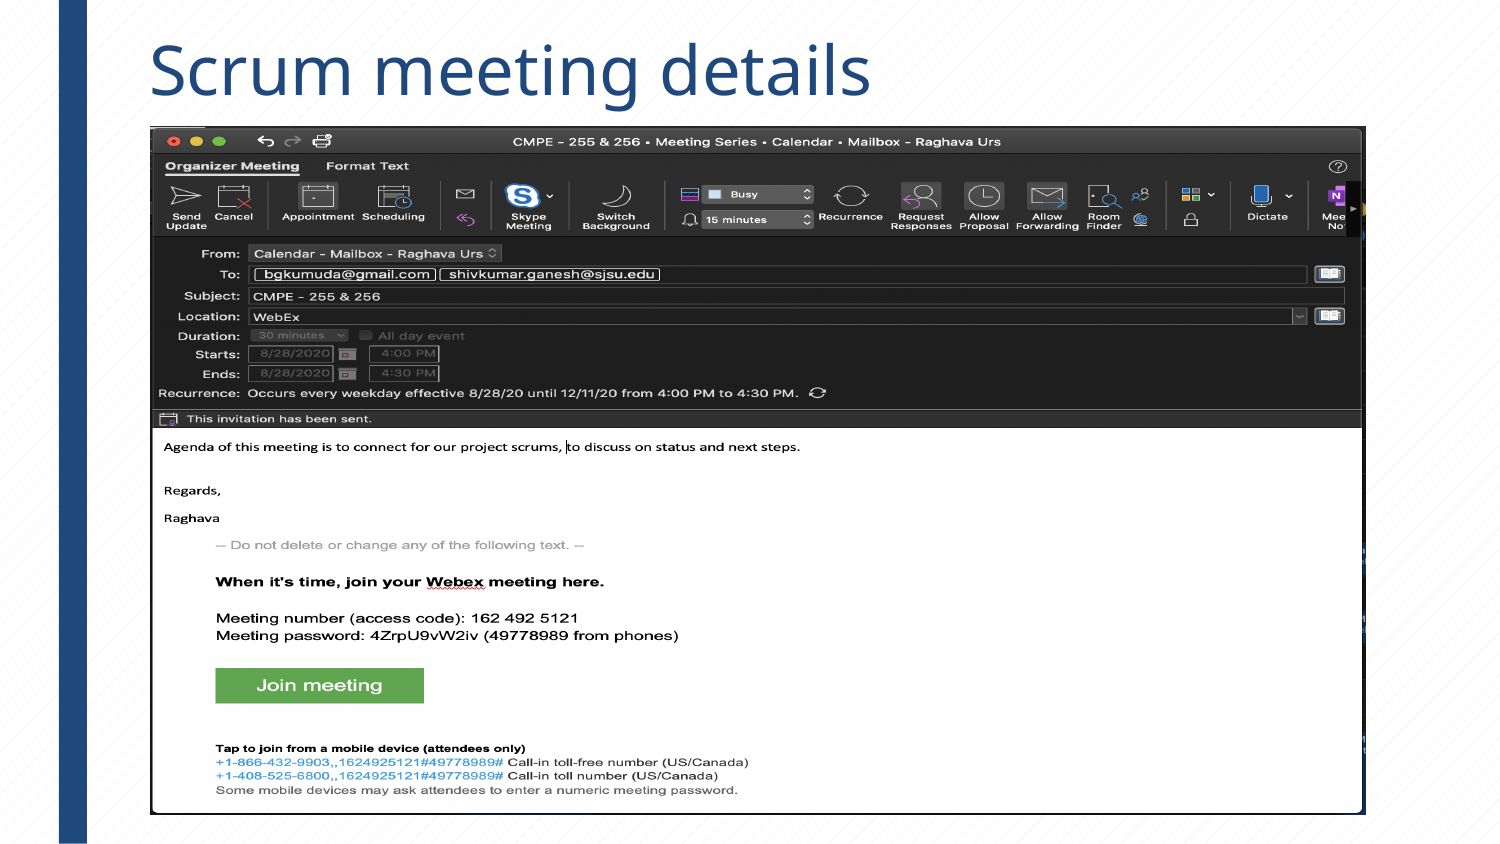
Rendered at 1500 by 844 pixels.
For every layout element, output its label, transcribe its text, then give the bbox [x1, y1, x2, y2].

title Scrum meeting details [134, 29, 1316, 213]
picture [149, 126, 1366, 815]
